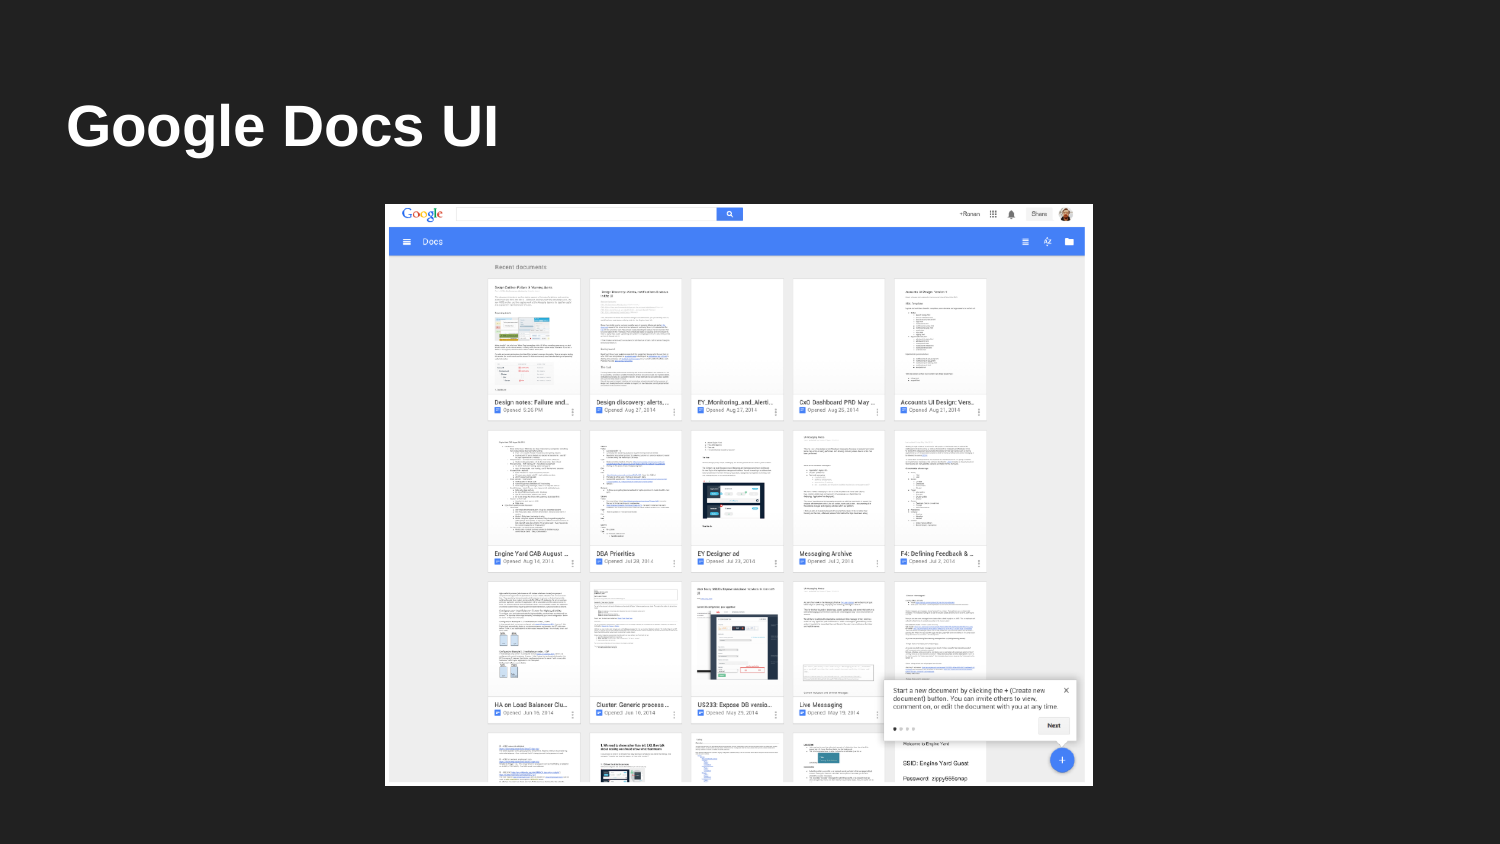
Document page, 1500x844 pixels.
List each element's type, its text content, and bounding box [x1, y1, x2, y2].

title Google Docs UI [51, 72, 1449, 167]
picture [385, 204, 1093, 786]
